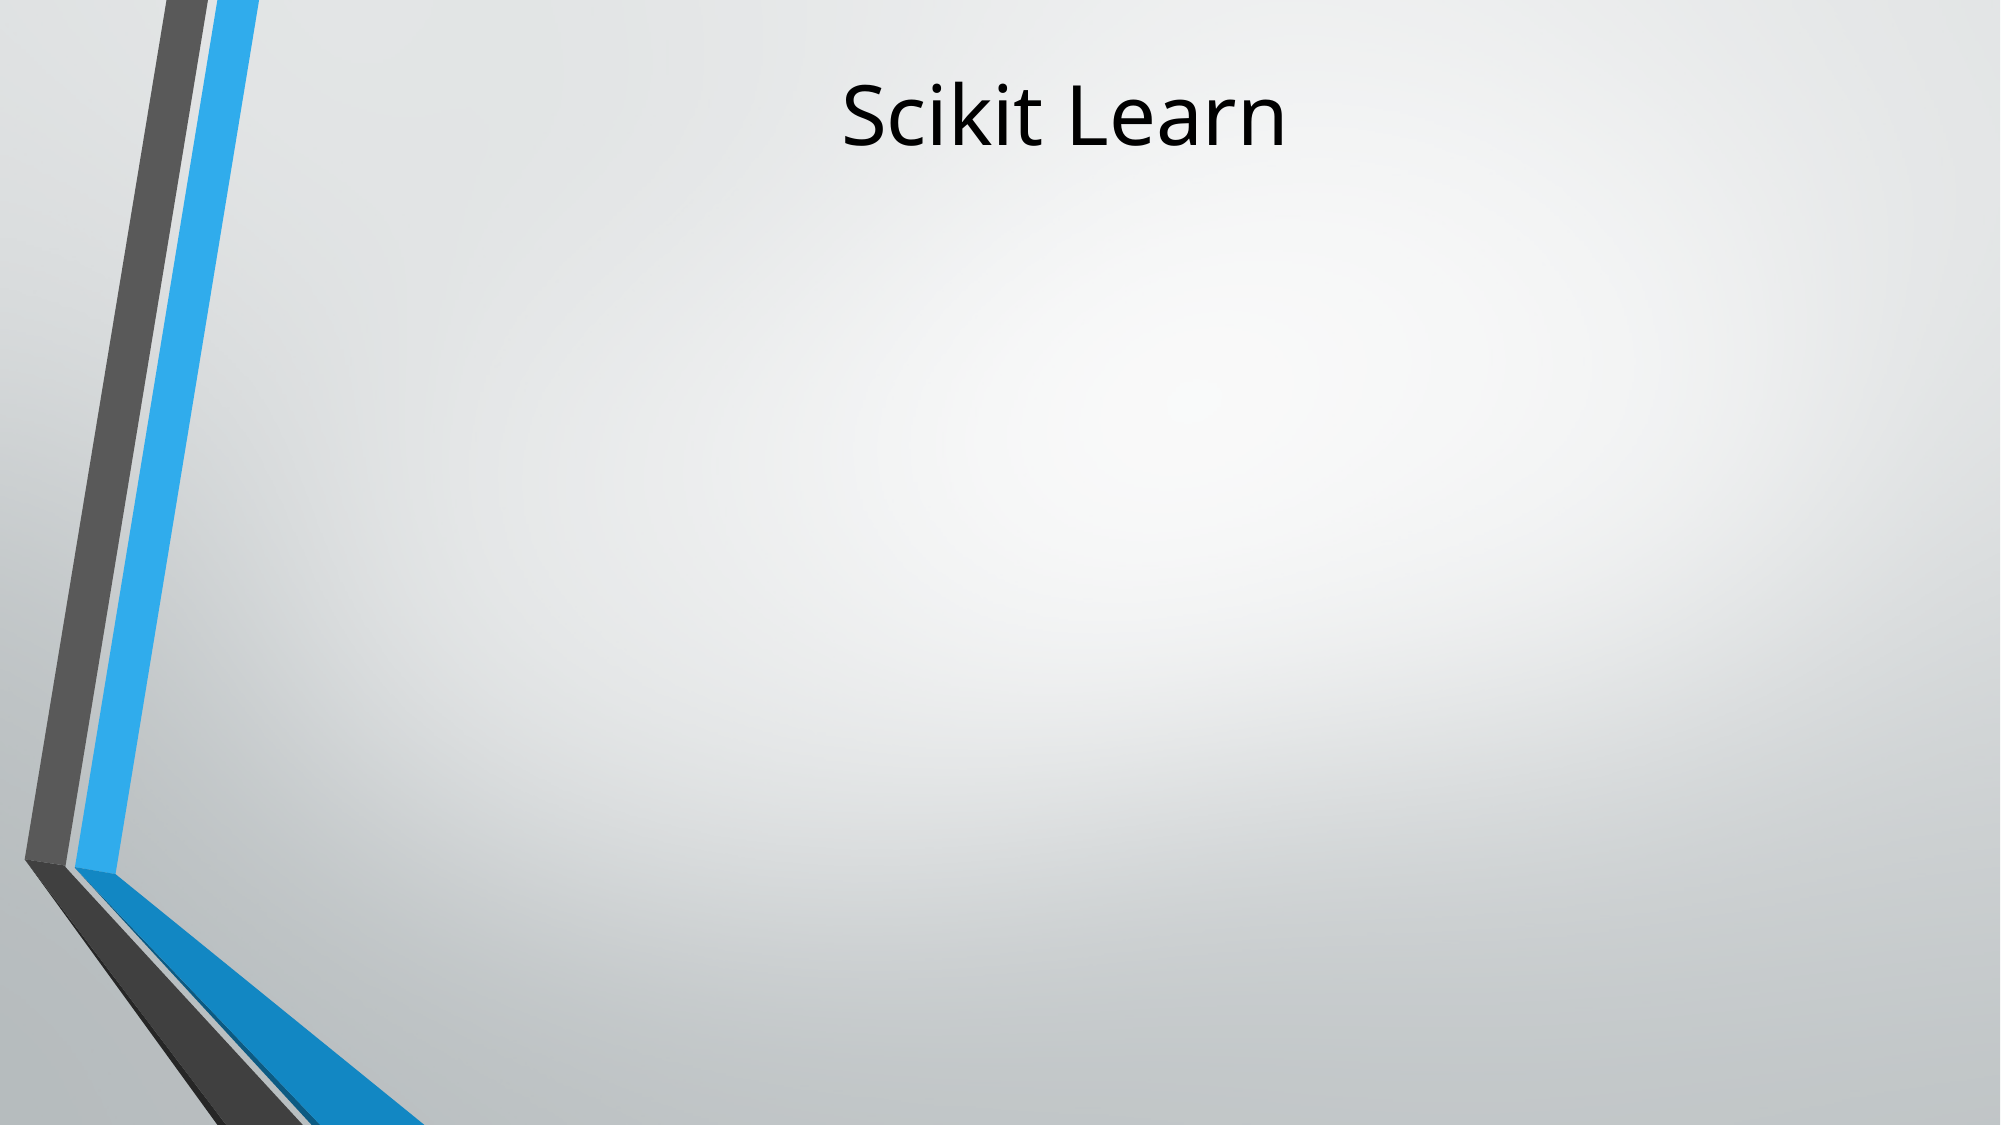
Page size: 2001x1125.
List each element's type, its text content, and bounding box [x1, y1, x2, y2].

title Scikit Learn [243, 0, 1887, 225]
